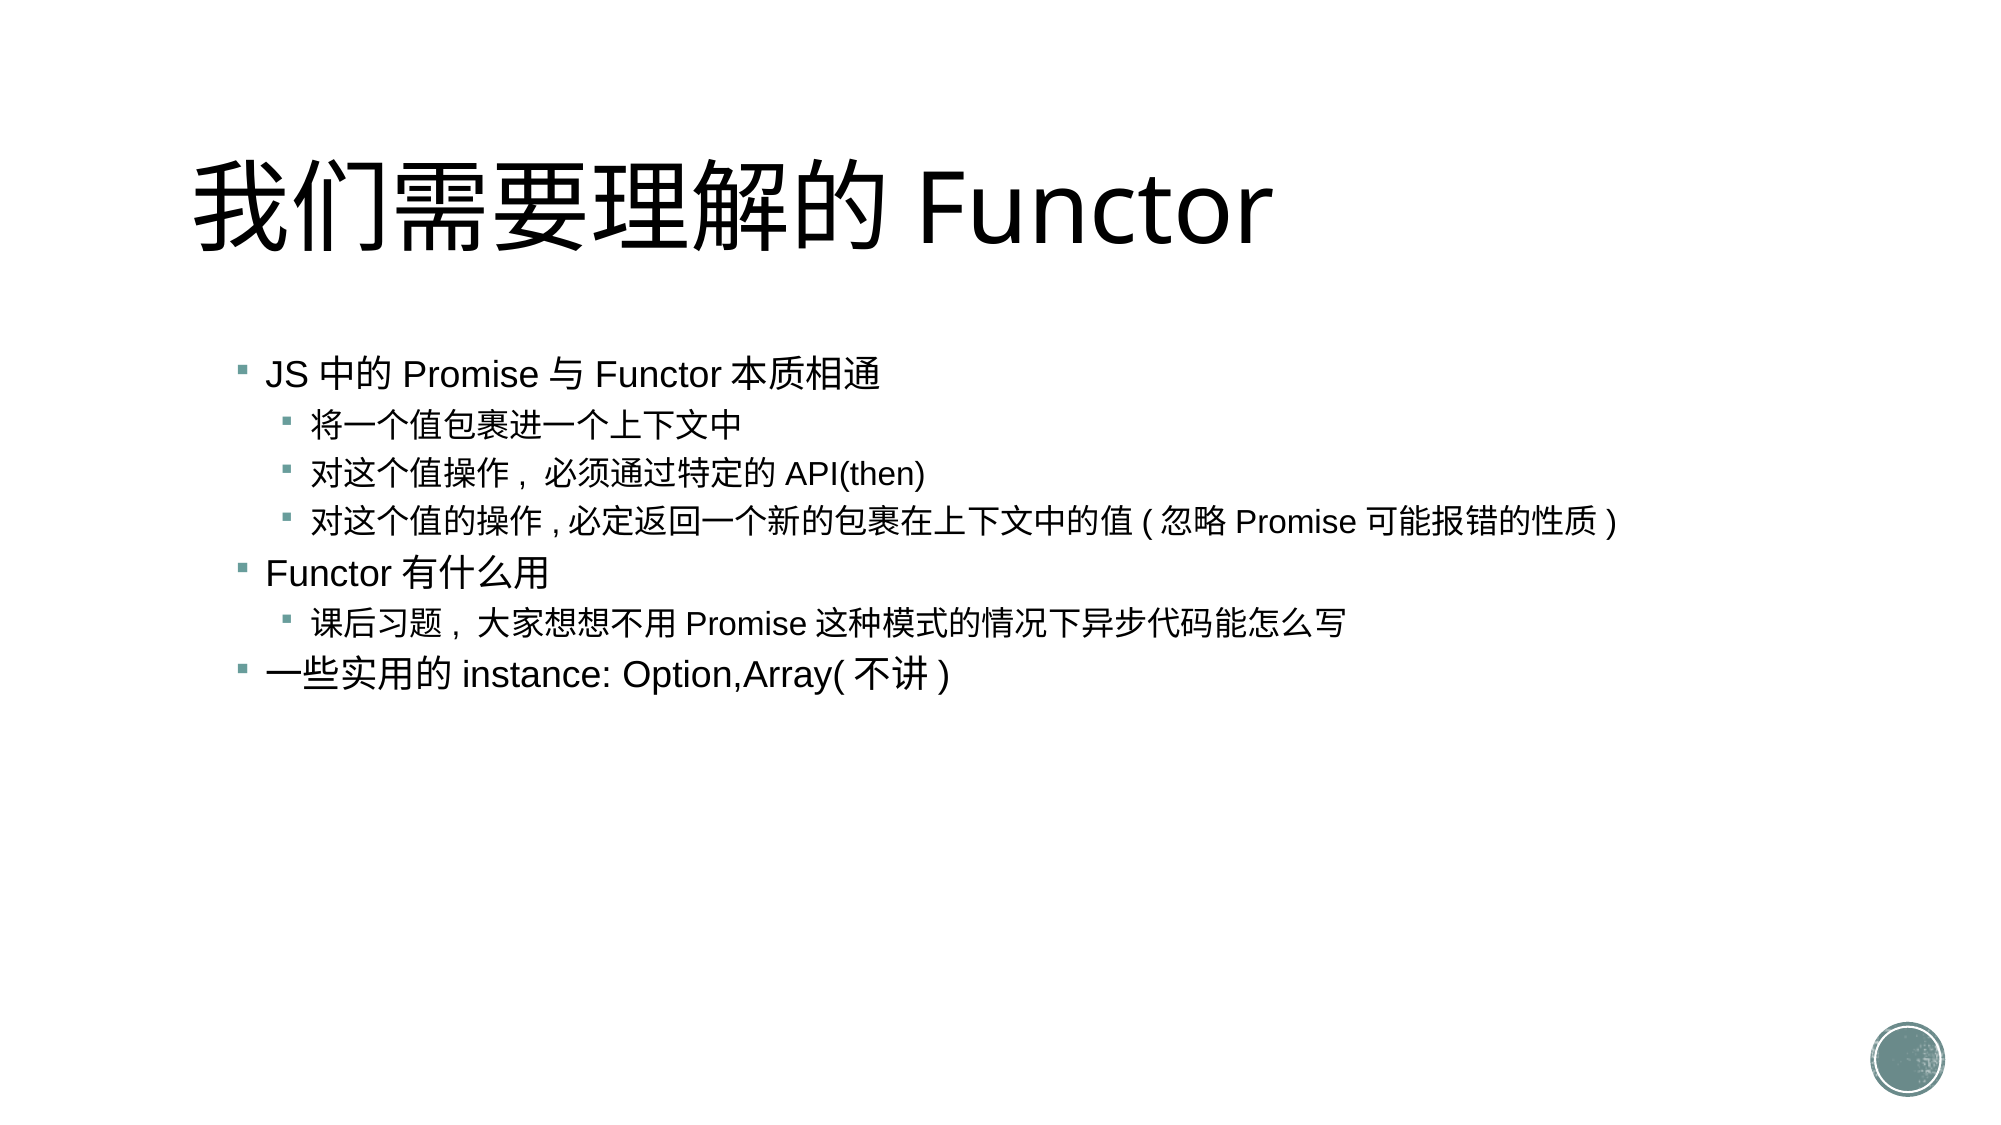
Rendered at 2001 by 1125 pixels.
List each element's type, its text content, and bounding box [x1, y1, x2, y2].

list JS中的Promise与Functor本质相通 将一个值包裹进一个上下文中 对这个值操作, 必须通过特定的API(then) 对这个值的操作,必定返回一个新的包裹在上下文中的值(忽略Promise可能报错的性质) Functor有什么用 课后习题, 大家想想不用Promise这种模式的情况下异步代码能怎么写 一些实用的instance: Option,Array(不讲) [175, 348, 1826, 1013]
title 我们需要理解的Functor [175, 79, 1826, 344]
